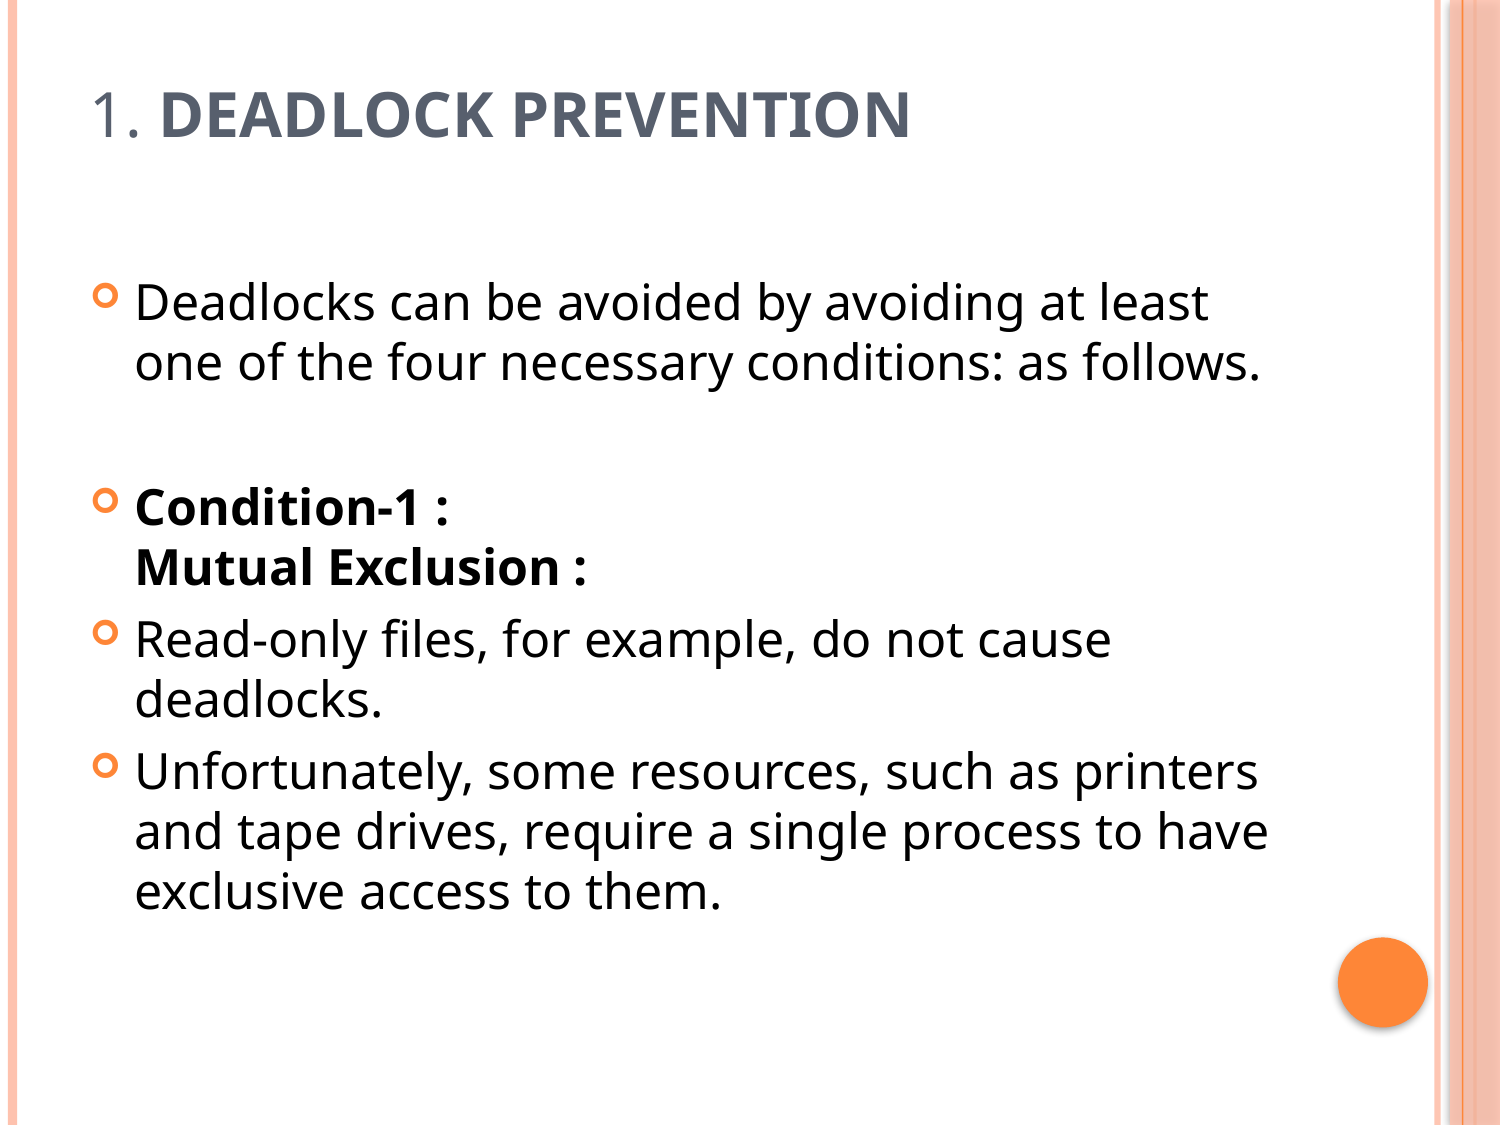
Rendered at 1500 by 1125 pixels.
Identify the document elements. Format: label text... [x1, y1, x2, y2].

title 1. Deadlock Prevention [75, 45, 1300, 233]
list Deadlocks can be avoided by avoiding at least one of the four necessary conditions: as follows. Condition-1 : Mutual Exclusion : Read-only files, for example, do not cause deadlocks. Unfortunately, some resources, such as printers and tape drives, require a single process to have exclusive access to them. [75, 262, 1300, 1062]
